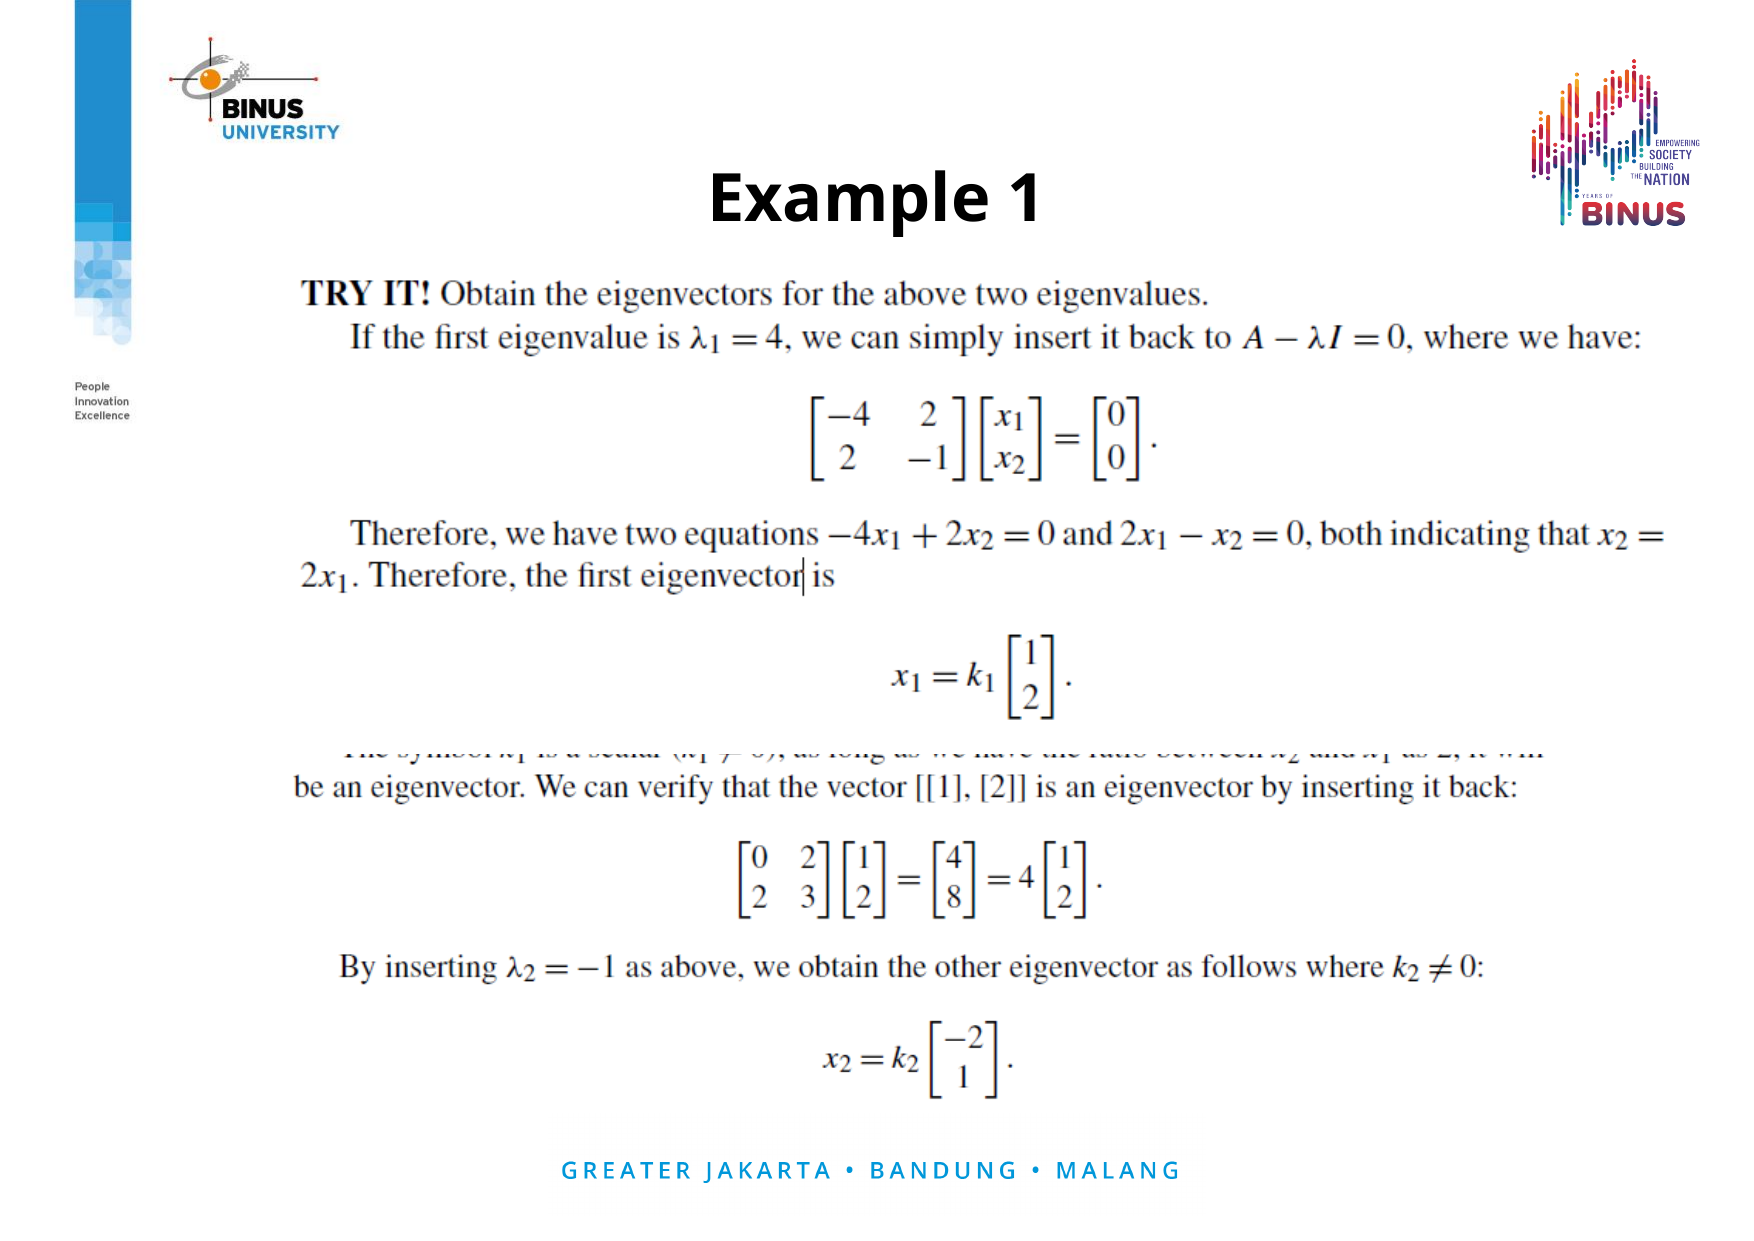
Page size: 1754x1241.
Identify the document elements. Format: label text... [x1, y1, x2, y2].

picture [0, 0, 1754, 1240]
title Example 1 [212, 91, 1542, 299]
